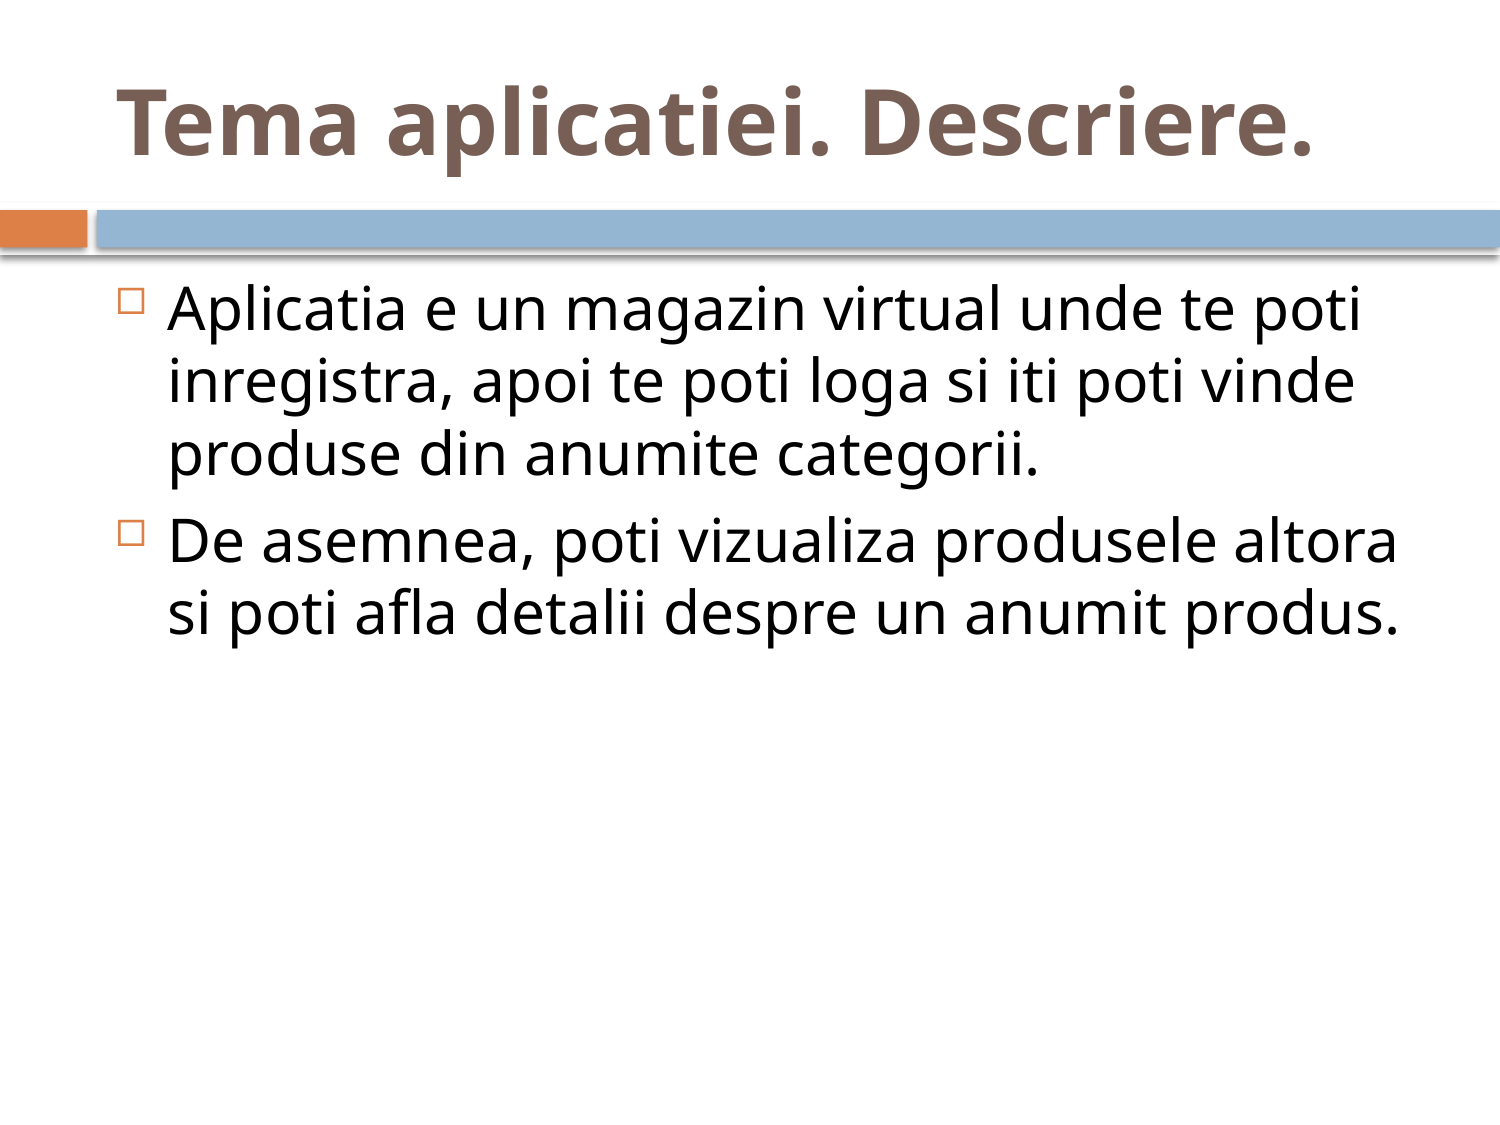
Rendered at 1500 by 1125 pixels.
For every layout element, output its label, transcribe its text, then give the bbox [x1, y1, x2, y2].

title Tema aplicatiei. Descriere. [100, 37, 1438, 200]
list Aplicatia e un magazin virtual unde te poti inregistra, apoi te poti loga si iti poti vinde produse din anumite categorii. De asemnea, poti vizualiza produsele altora si poti afla detalii despre un anumit produs. [100, 262, 1438, 1000]
